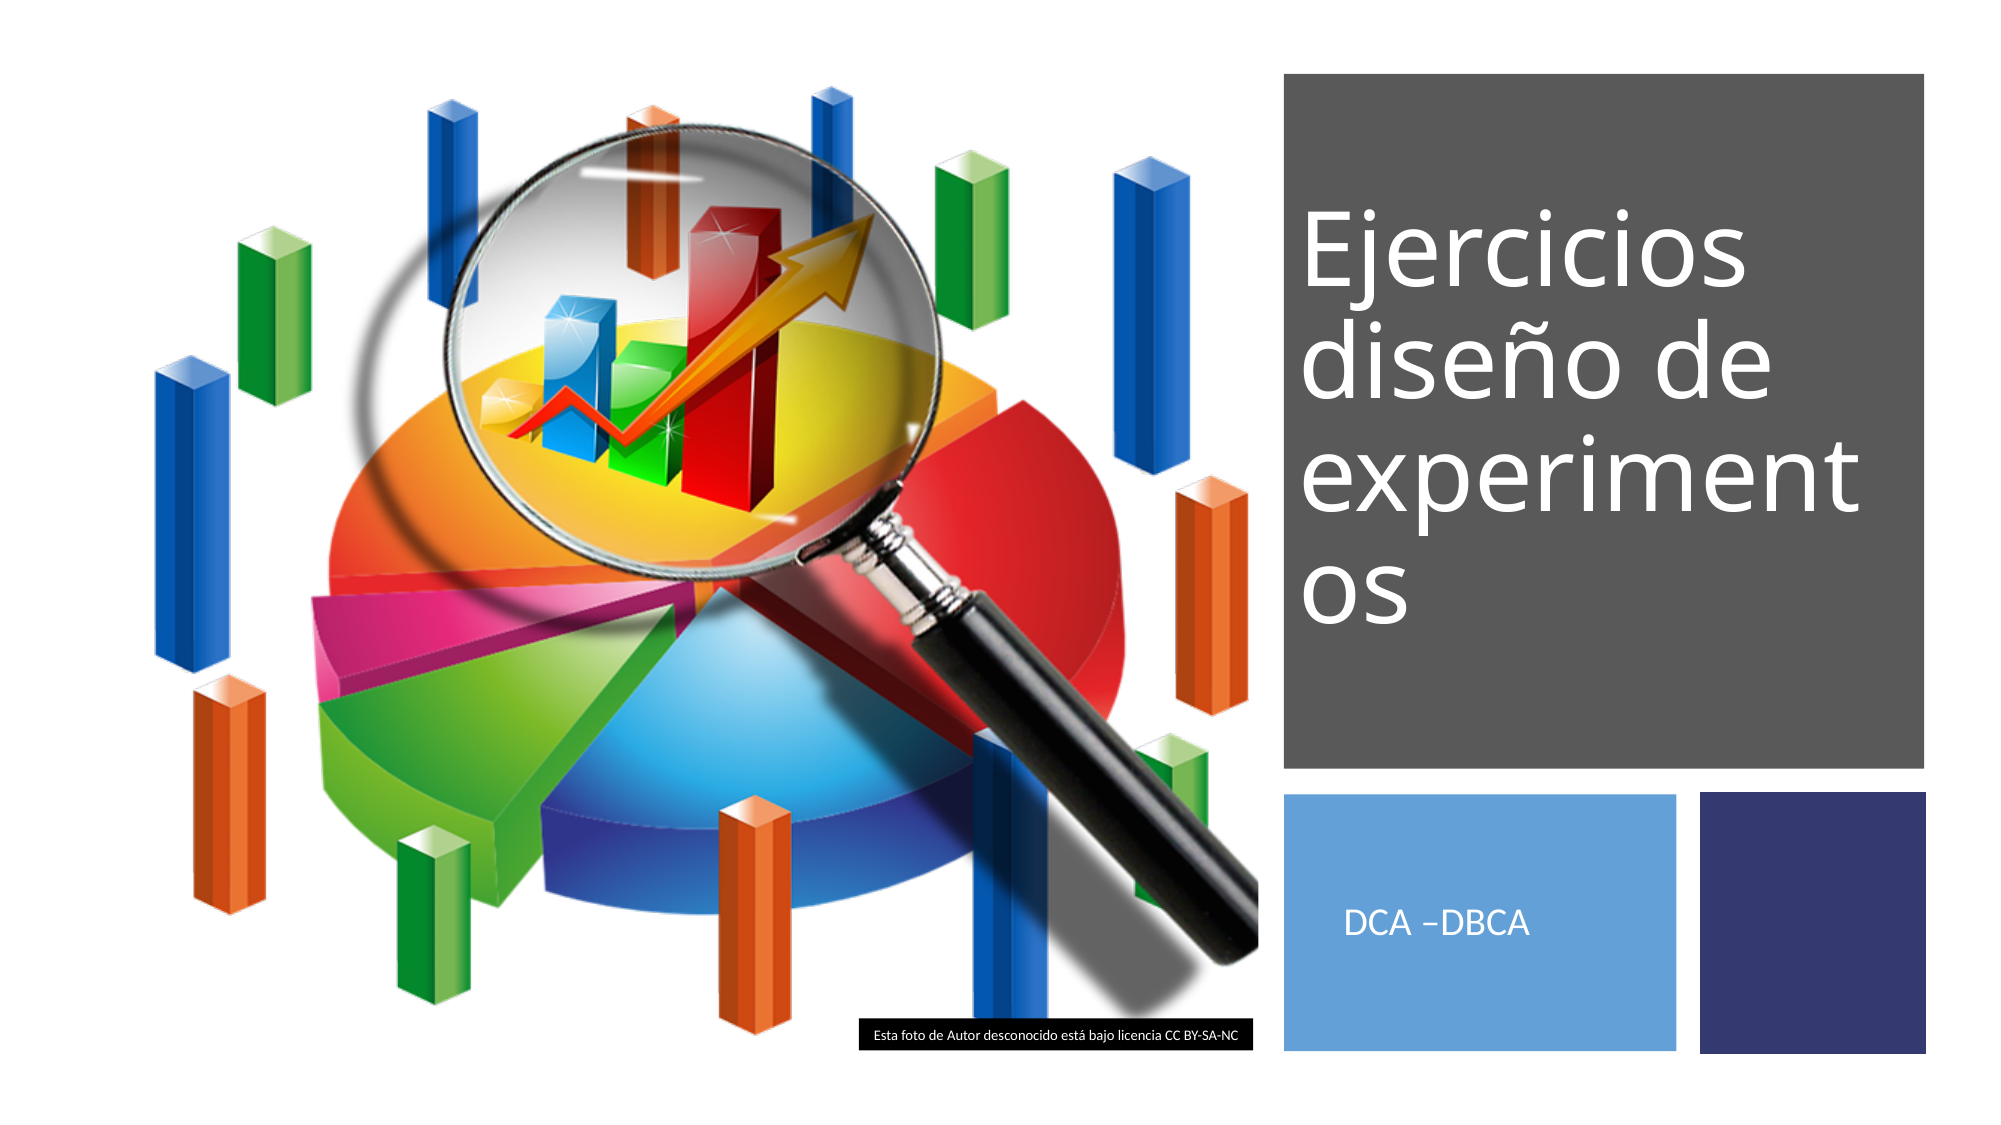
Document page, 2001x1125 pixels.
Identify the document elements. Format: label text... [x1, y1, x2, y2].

picture [76, 73, 1259, 1052]
text_box [1283, 73, 1925, 770]
subtitle DCA –DBCA [1328, 838, 1629, 1007]
text_box [1283, 793, 1677, 1052]
title Ejercicios diseño de experimentos [1283, 153, 1924, 690]
text_box [1701, 793, 1924, 1053]
